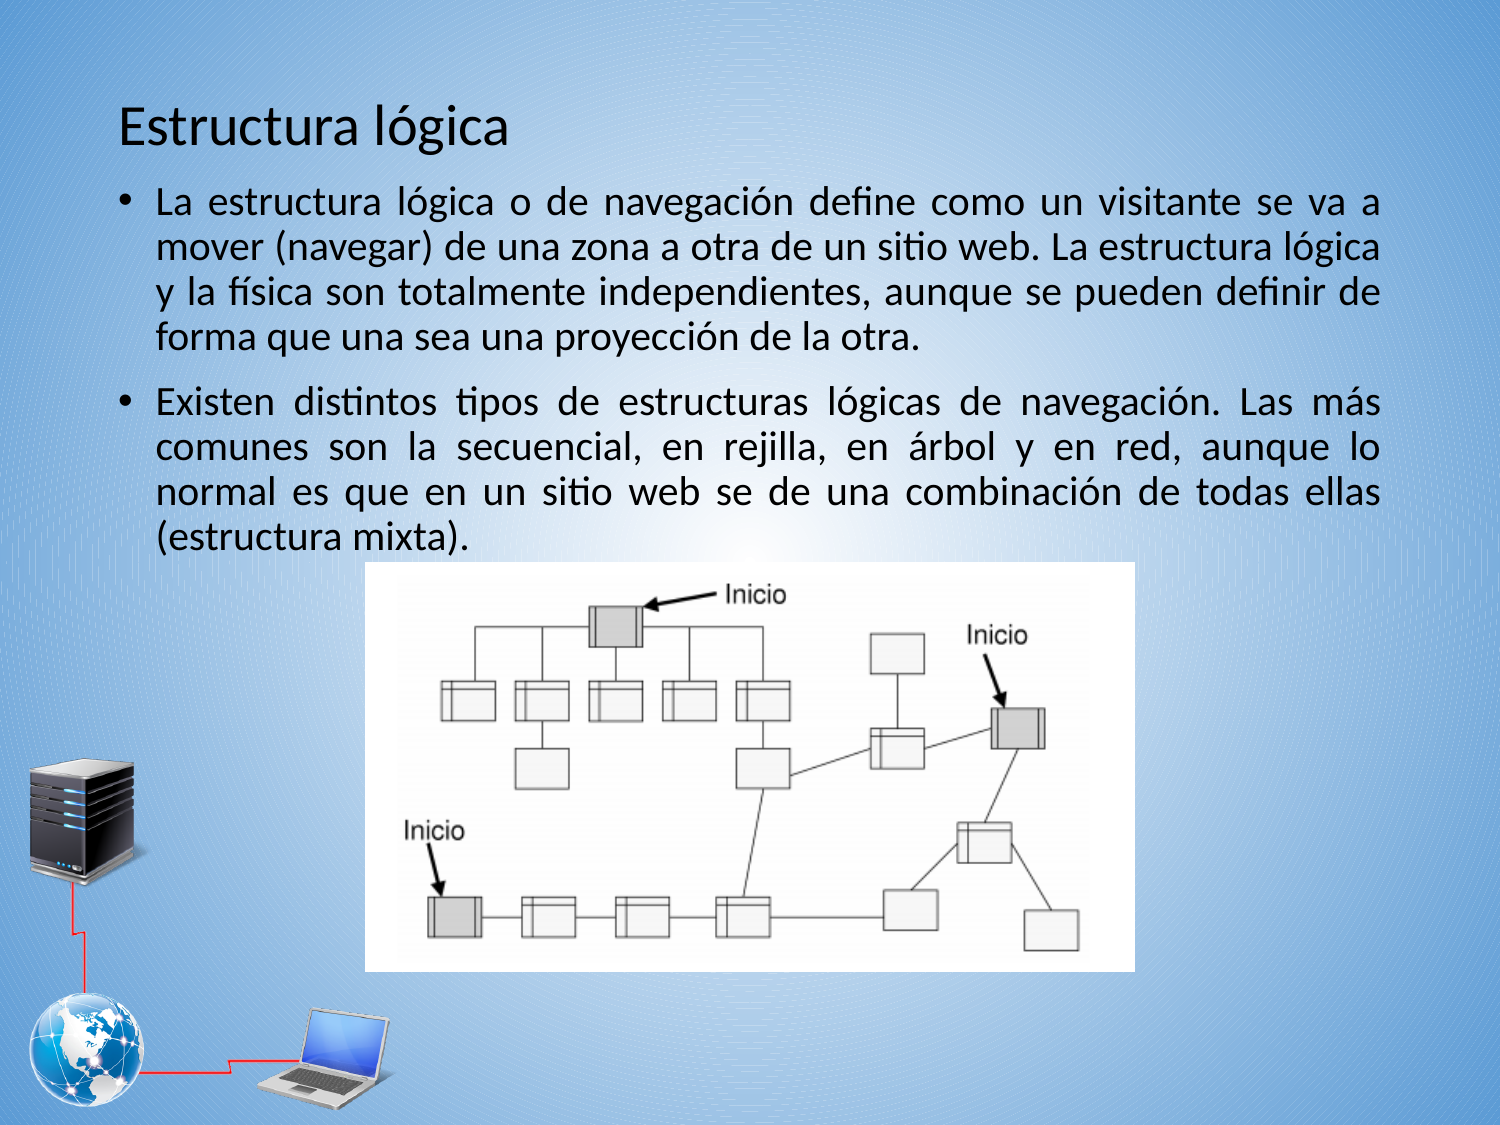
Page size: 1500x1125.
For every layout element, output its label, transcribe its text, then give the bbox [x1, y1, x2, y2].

picture [0, 562, 1135, 1125]
list Estructura lógica La estructura lógica o de navegación define como un visitante se va a mover (navegar) de una zona a otra de un sitio web. La estructura lógica y la física son totalmente independientes, aunque se pueden definir de forma que una sea una proyección de la otra. Existen distintos tipos de estructuras lógicas de navegación. Las más comunes son la secuencial, en rejilla, en árbol y en red, aunque lo normal es que en un sitio web se de una combinación de todas ellas (estructura mixta). [103, 87, 1397, 1014]
